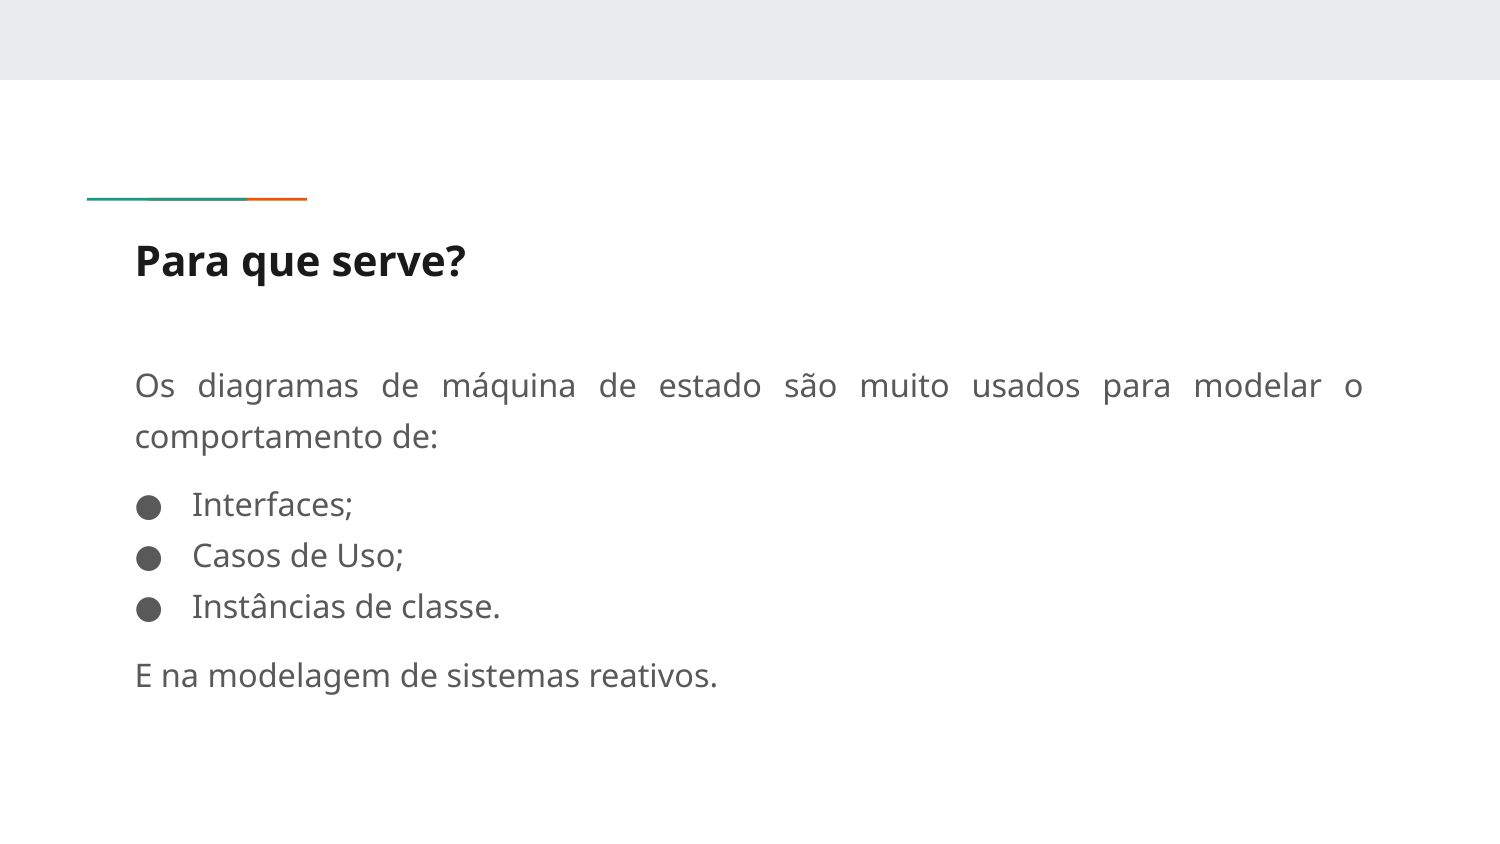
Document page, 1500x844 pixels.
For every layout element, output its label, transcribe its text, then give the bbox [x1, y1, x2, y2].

title Para que serve? [119, 216, 1381, 305]
list Os diagramas de máquina de estado são muito usados para modelar o comportamento de: Interfaces; Casos de Uso; Instâncias de classe. E na modelagem de sistemas reativos. [119, 341, 1381, 712]
